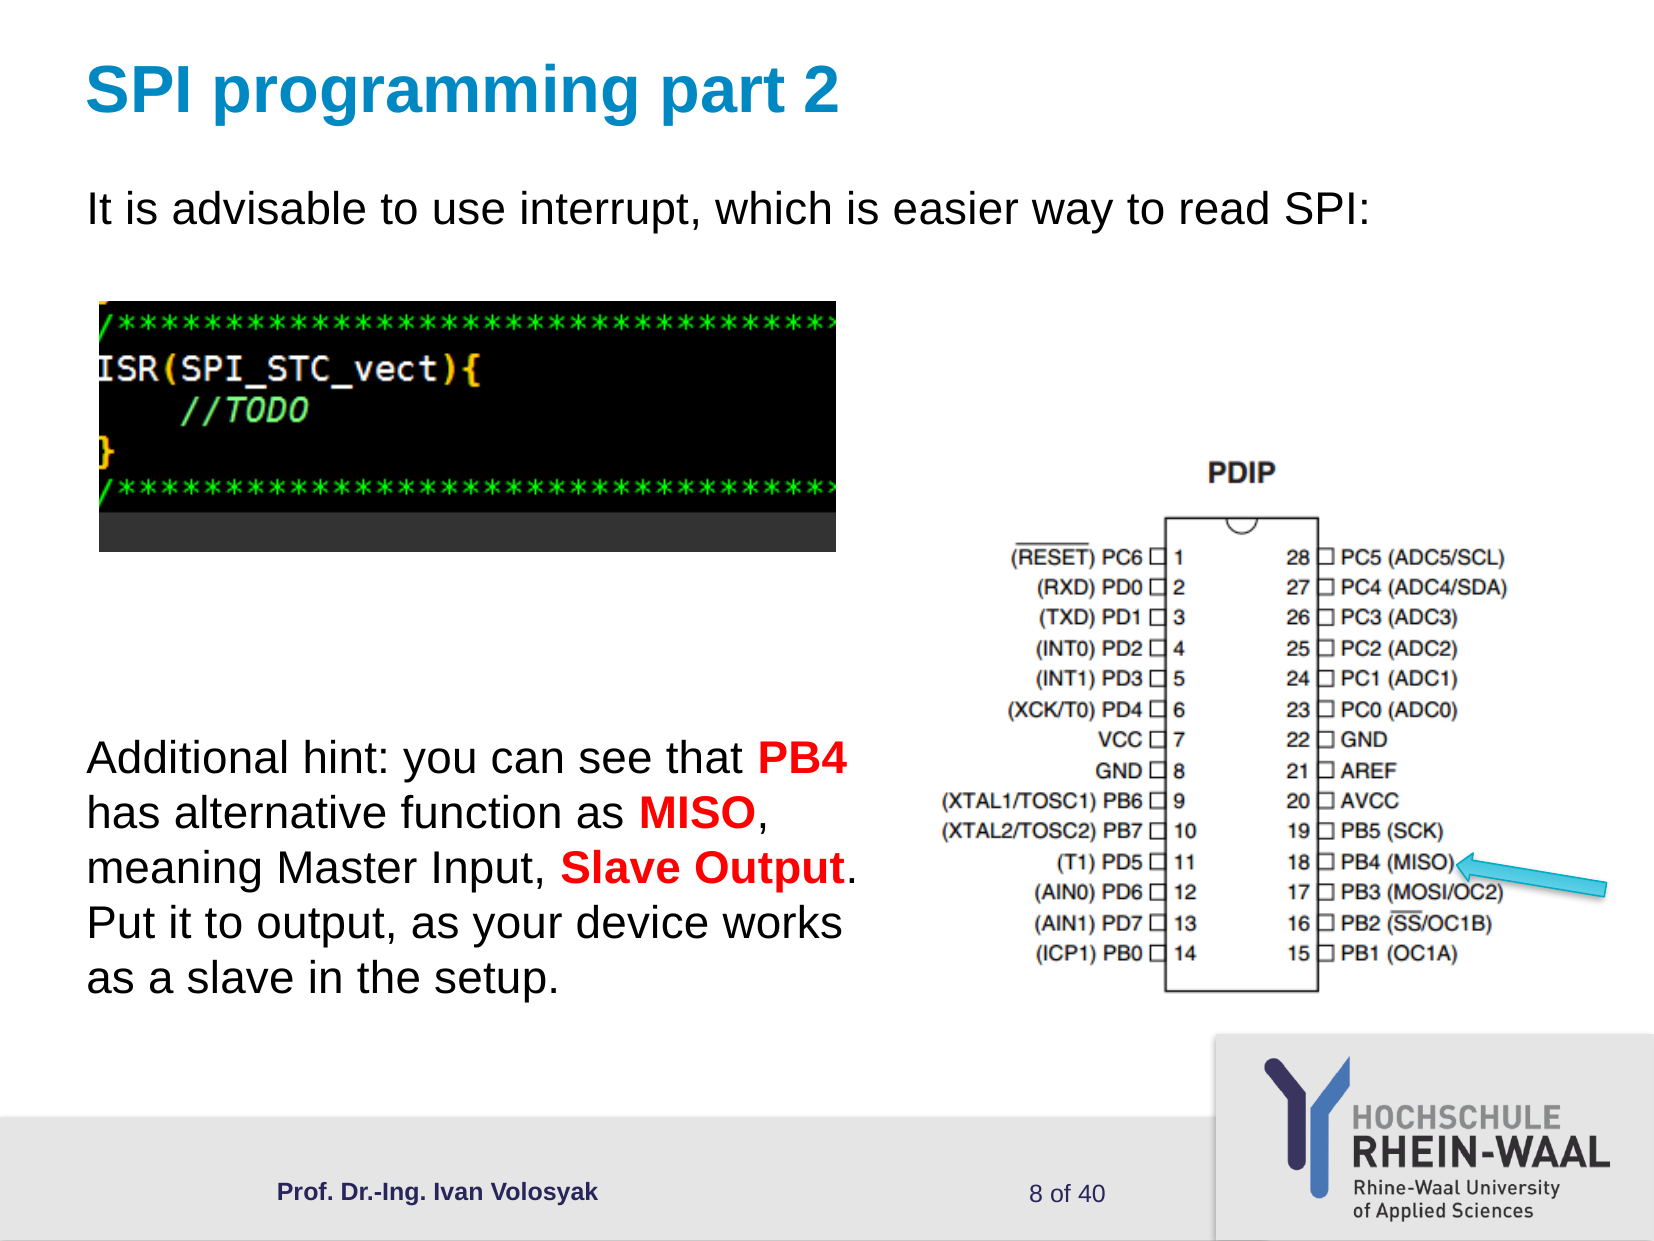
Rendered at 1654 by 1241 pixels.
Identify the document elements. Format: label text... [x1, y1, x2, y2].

title SPI programming part 2 [85, 29, 1575, 127]
subtitle It is advisable to use interrupt, which is easier way to read SPI: Additional hint: you can see that PB4 has alternative function as MISO, meaning Master Input, Slave Output. Put it to output, as your device works as a slave in the setup. [86, 178, 1575, 1023]
picture [898, 444, 1633, 1241]
footer Prof. Dr.-Ing. Ivan Volosyak [276, 1147, 990, 1214]
picture [98, 300, 836, 552]
